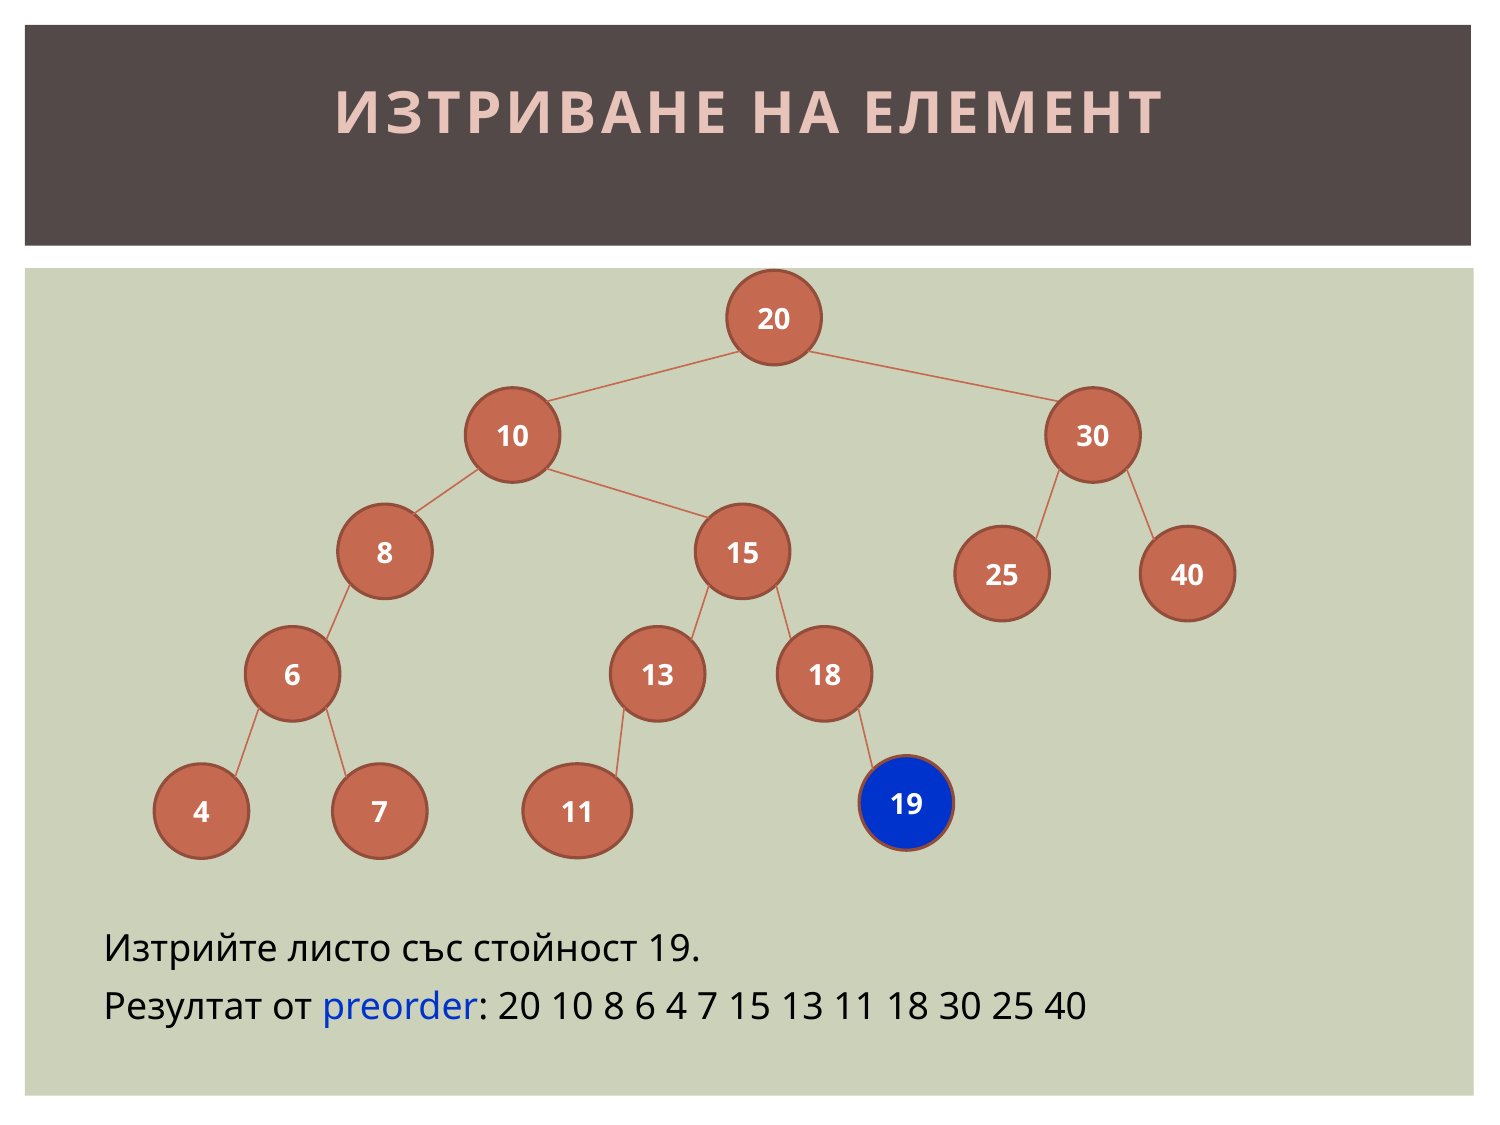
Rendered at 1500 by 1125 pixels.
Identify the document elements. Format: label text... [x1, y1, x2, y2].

text_box изтриване на елемент [62, 58, 1438, 232]
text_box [153, 269, 1236, 859]
text_box Изтрийте листо със стойност 19. Резултат от preorder: 20 10 8 6 4 7 15 13 11 18 30 25 40 [88, 916, 1436, 1035]
